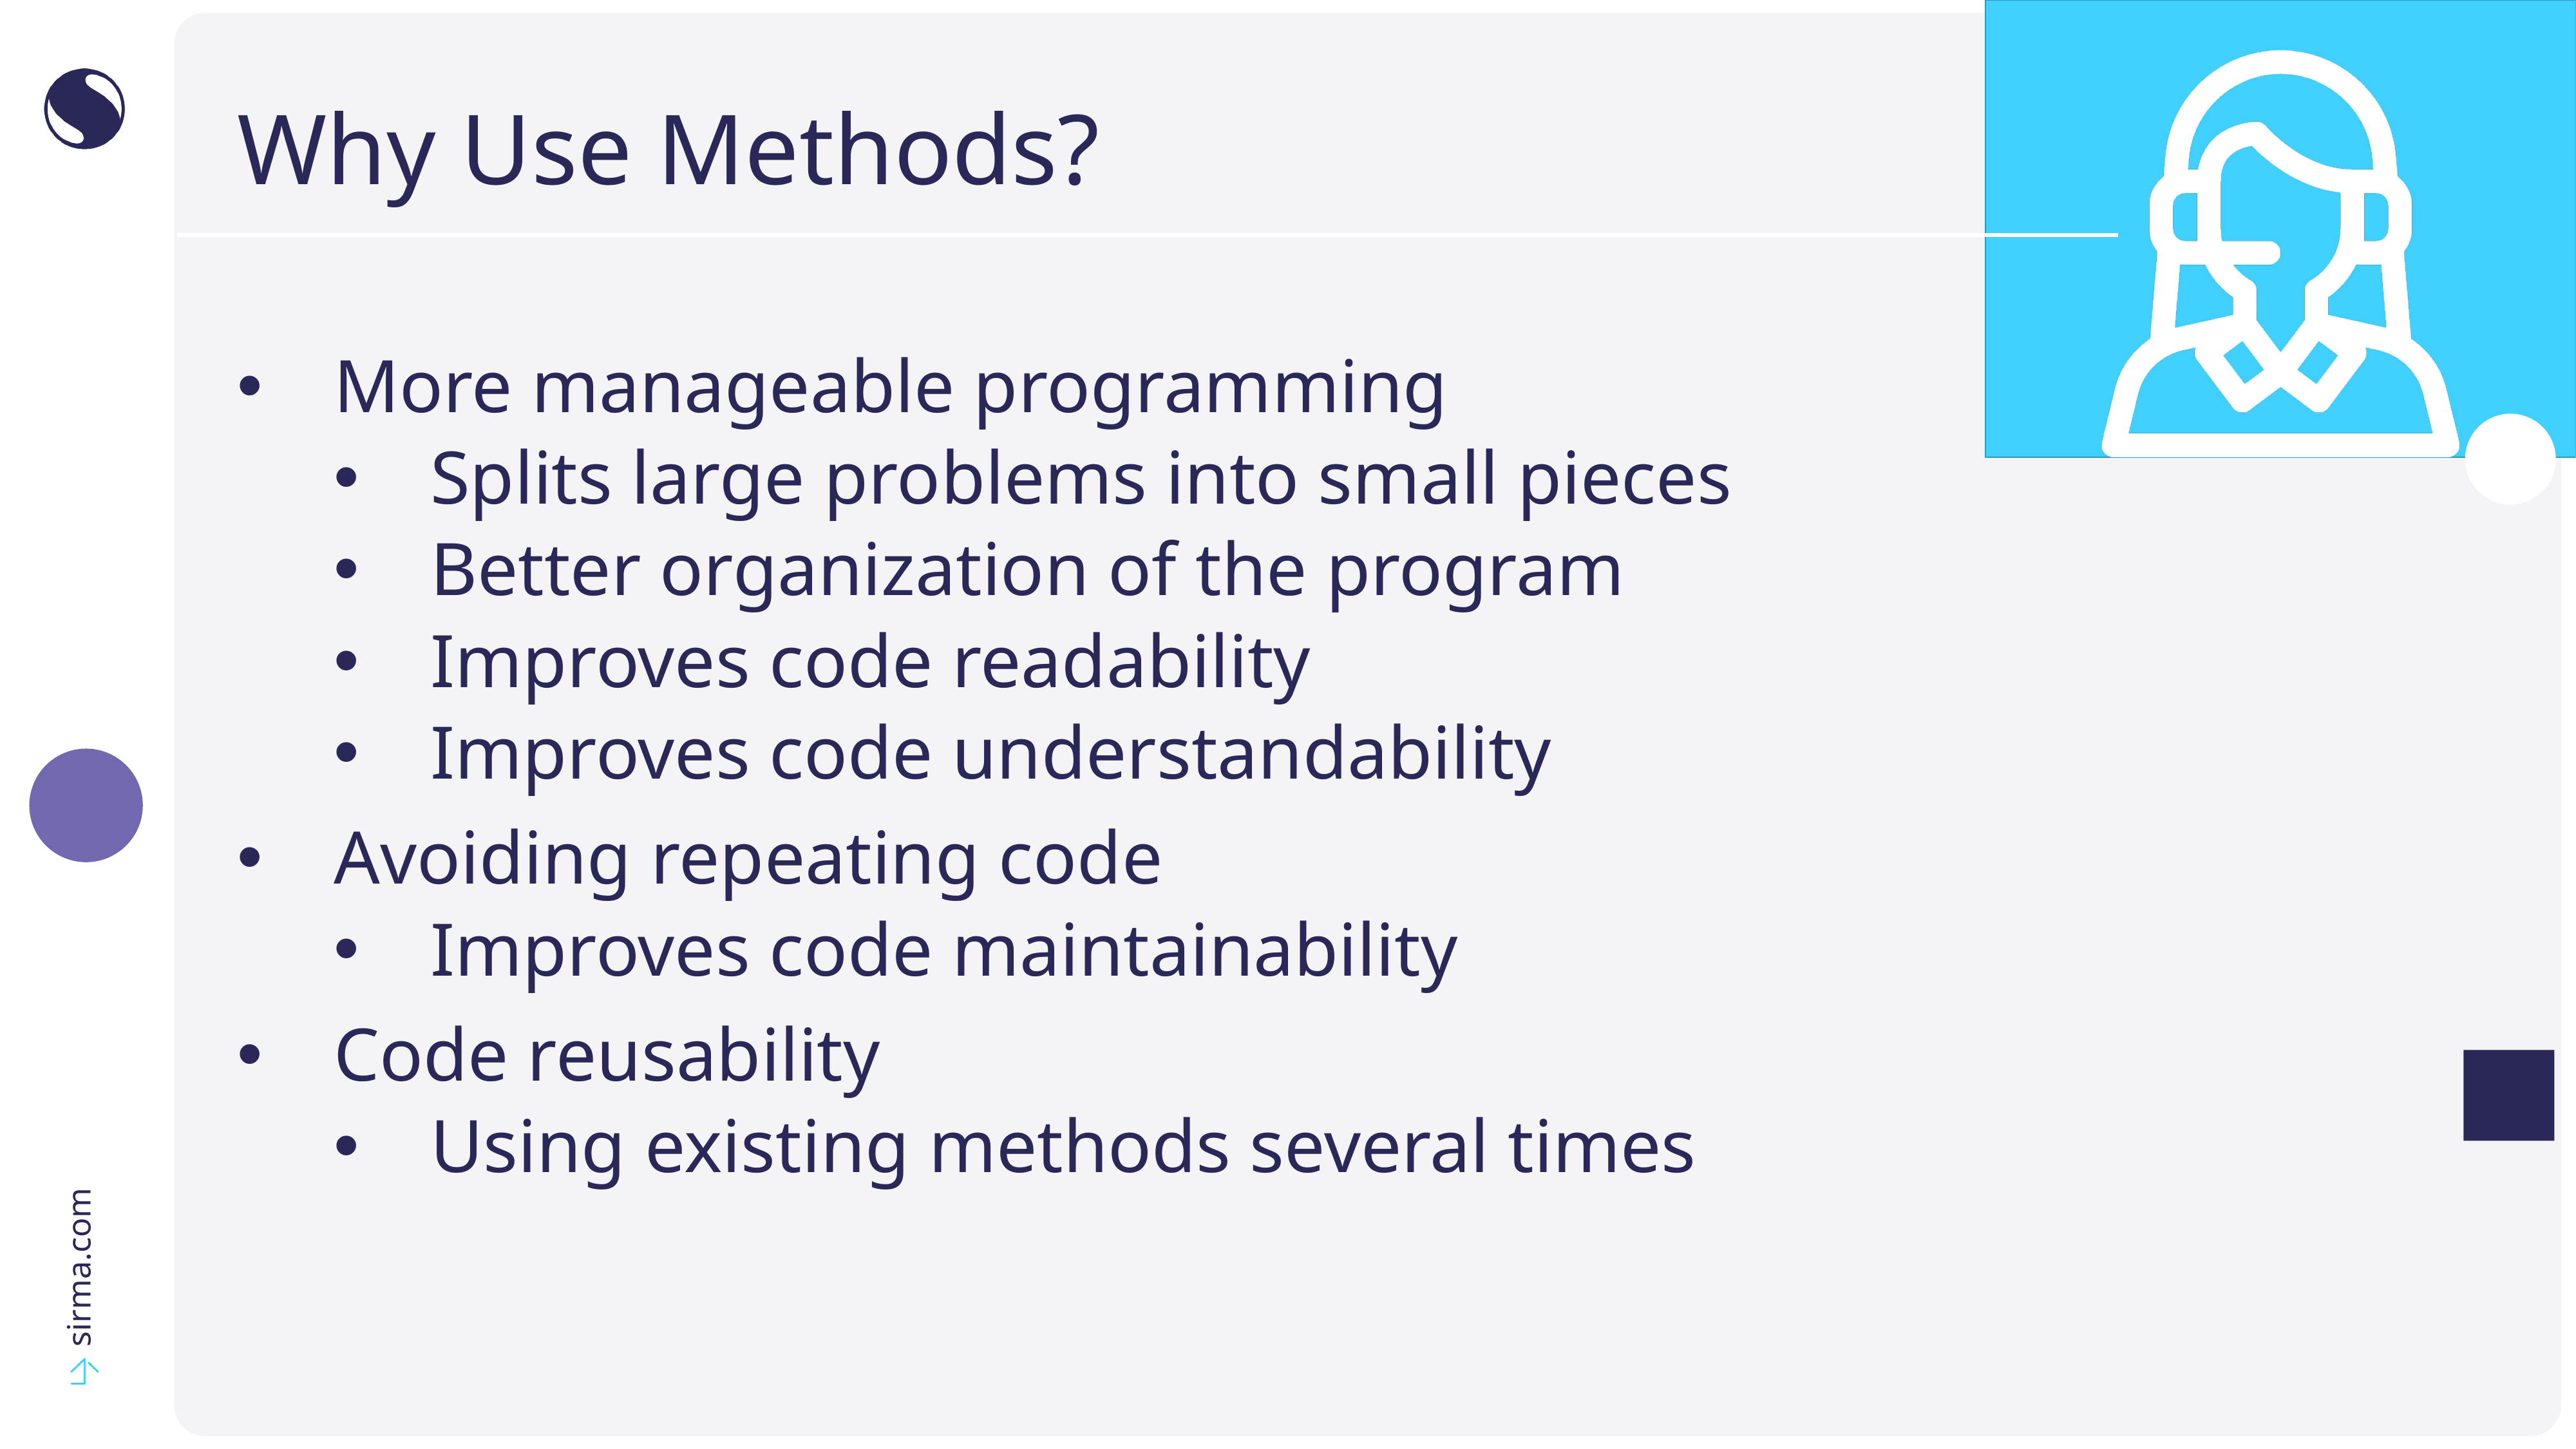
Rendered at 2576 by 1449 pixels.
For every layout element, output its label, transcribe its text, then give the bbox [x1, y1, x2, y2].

list More manageable programming Splits large problems into small pieces Better organization of the program Improves code readability Improves code understandability Avoiding repeating code Improves code maintainability Code reusability Using existing methods several times [227, 345, 2448, 1342]
picture [70, 1358, 99, 1385]
picture [44, 68, 125, 149]
picture [2077, 50, 2485, 457]
title Why Use Methods? [227, 77, 2118, 230]
